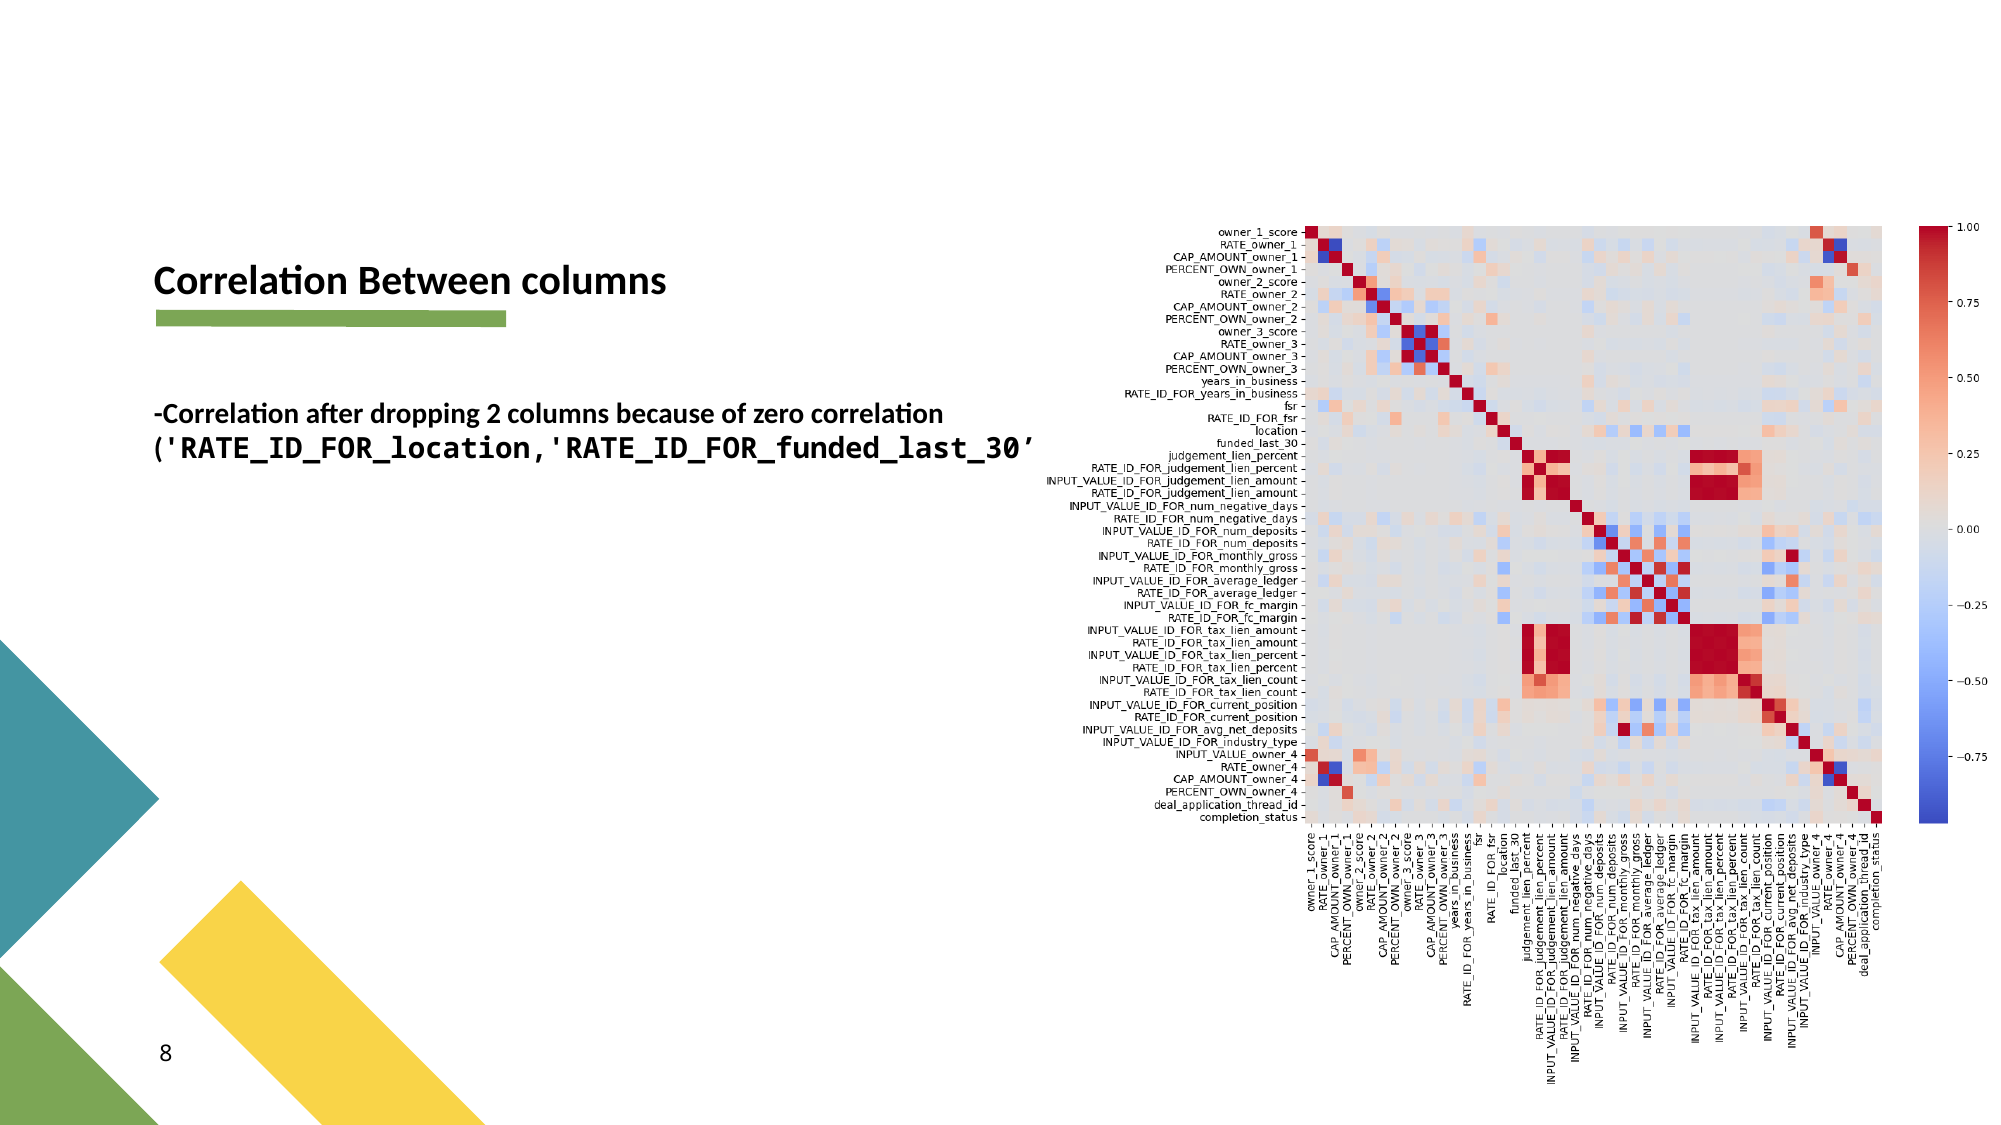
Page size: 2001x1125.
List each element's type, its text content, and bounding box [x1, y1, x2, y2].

list Correlation Between columns -Correlation after dropping 2 columns because of zero correlation ('RATE_ID_FOR_location,'RATE_ID_FOR_funded_last_30’) [153, 252, 1326, 1105]
picture [1038, 214, 1996, 1090]
